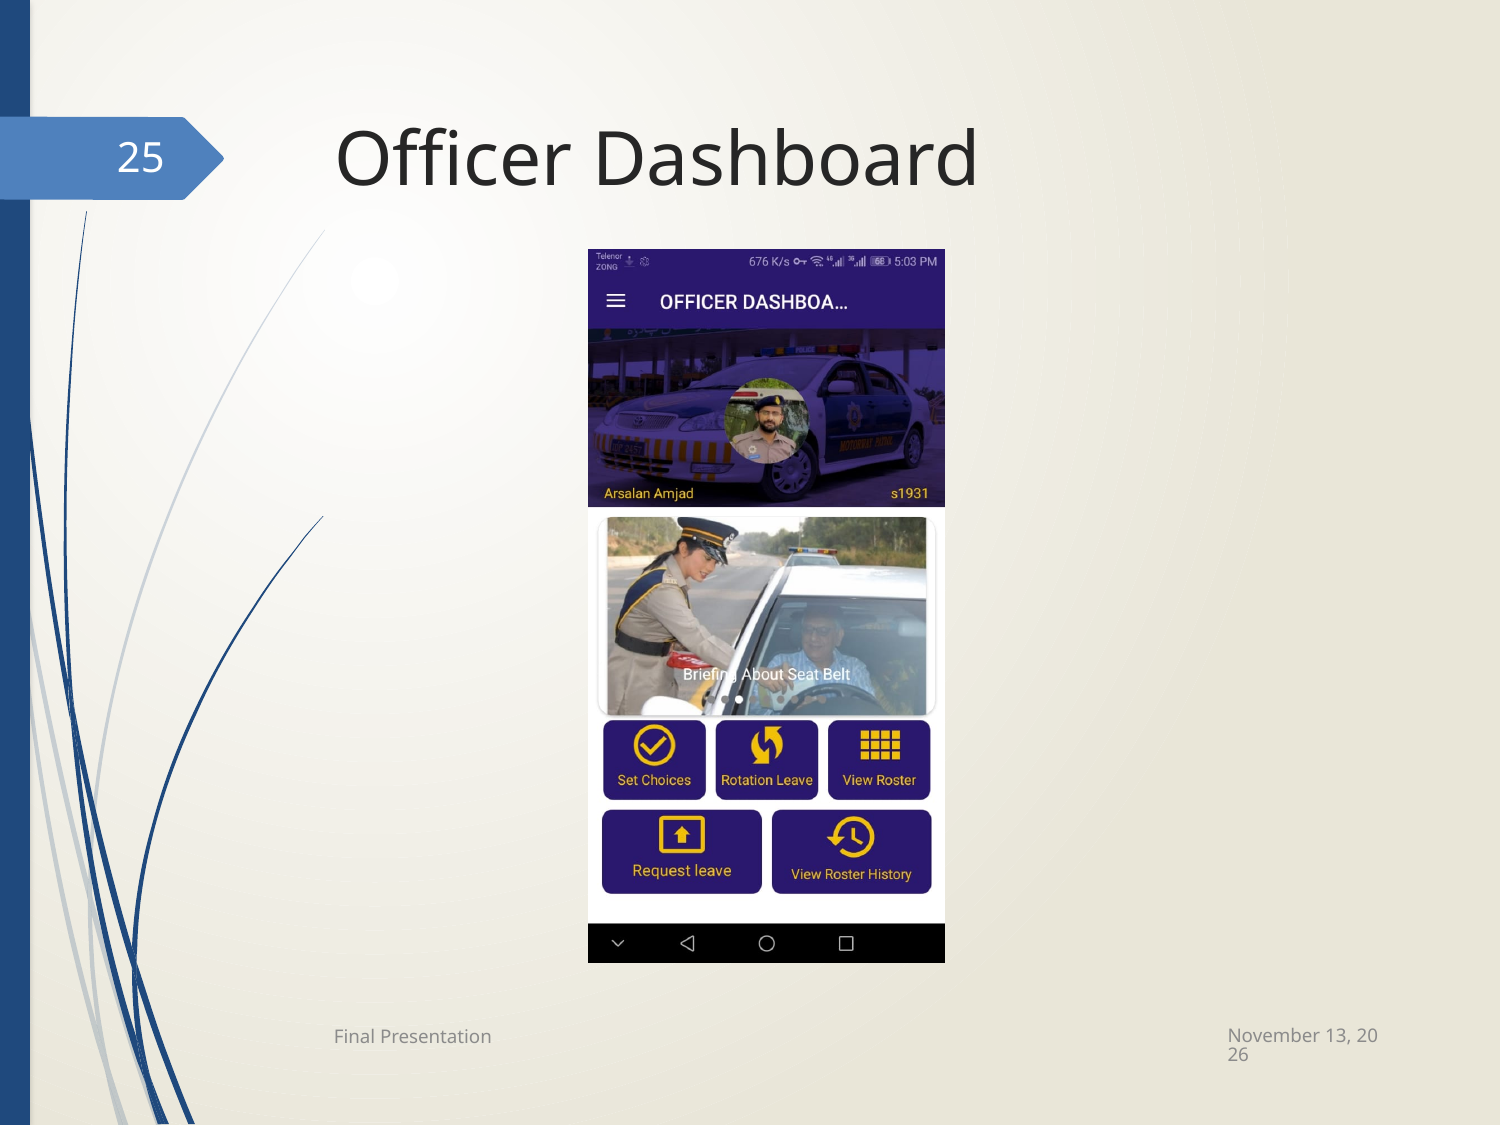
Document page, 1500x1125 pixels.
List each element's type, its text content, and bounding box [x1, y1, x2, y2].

slide_number 25 [83, 129, 180, 190]
picture [587, 249, 945, 963]
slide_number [1212, 1006, 1401, 1068]
title Officer Dashboard [319, 102, 1400, 250]
footer Final Presentation [318, 1006, 588, 1067]
